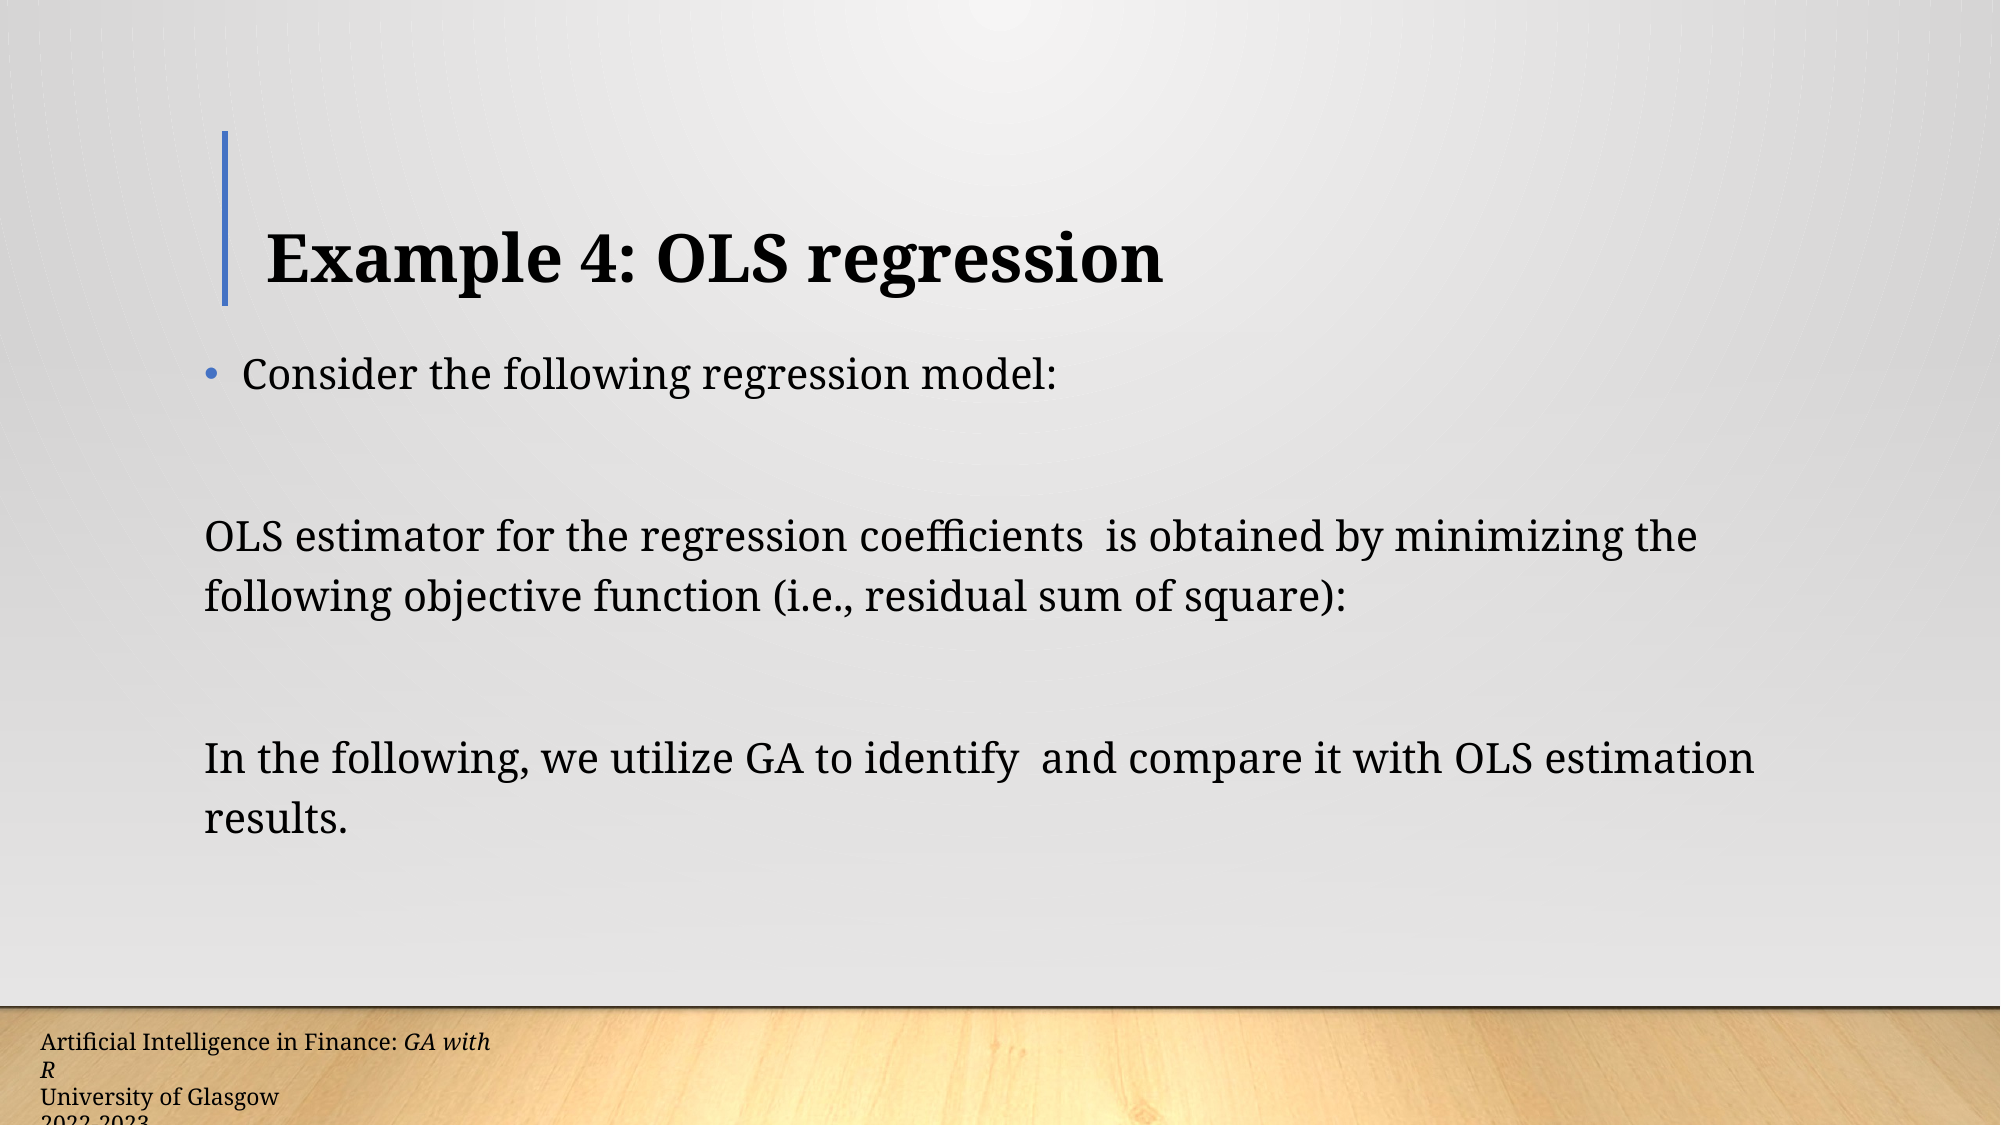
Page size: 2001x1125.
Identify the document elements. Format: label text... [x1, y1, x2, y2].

picture [0, 1006, 2000, 1125]
title Example 4: OLS regression [251, 131, 1814, 305]
text_box Artificial Intelligence in Finance: GA with R University of Glasgow 2022-2023 [25, 1020, 533, 1125]
